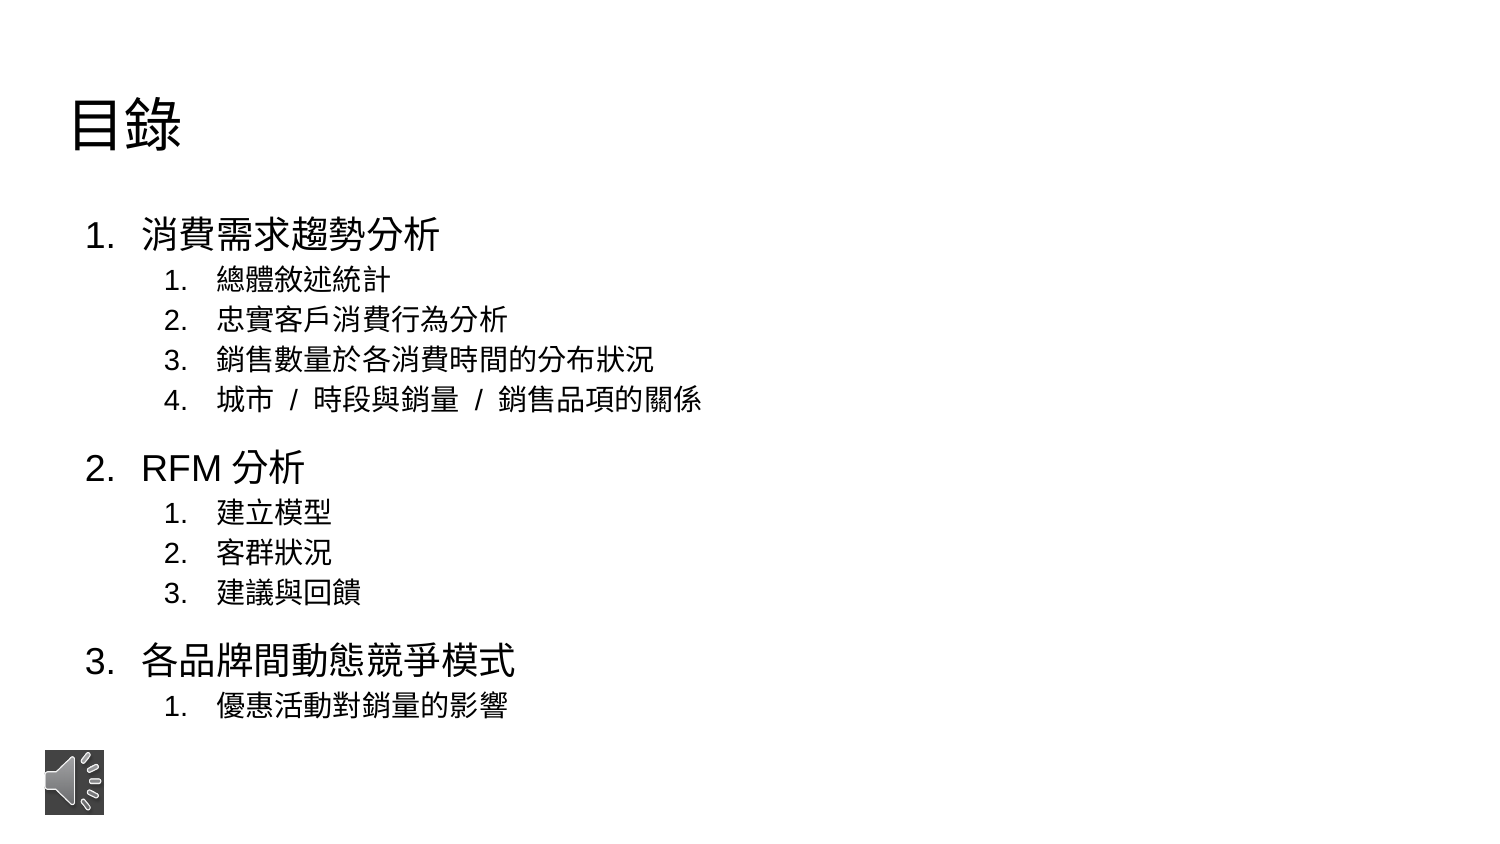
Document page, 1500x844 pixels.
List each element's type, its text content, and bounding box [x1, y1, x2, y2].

picture [43, 749, 106, 817]
title 目錄 [51, 72, 1449, 167]
list 消費需求趨勢分析 總體敘述統計 忠實客戶消費行為分析 銷售數量於各消費時間的分布狀況 城市 / 時段與銷量 / 銷售品項的關係 RFM分析 建立模型 客群狀況 建議與回饋 各品牌間動態競爭模式 優惠活動對銷量的影響 [51, 189, 1449, 750]
